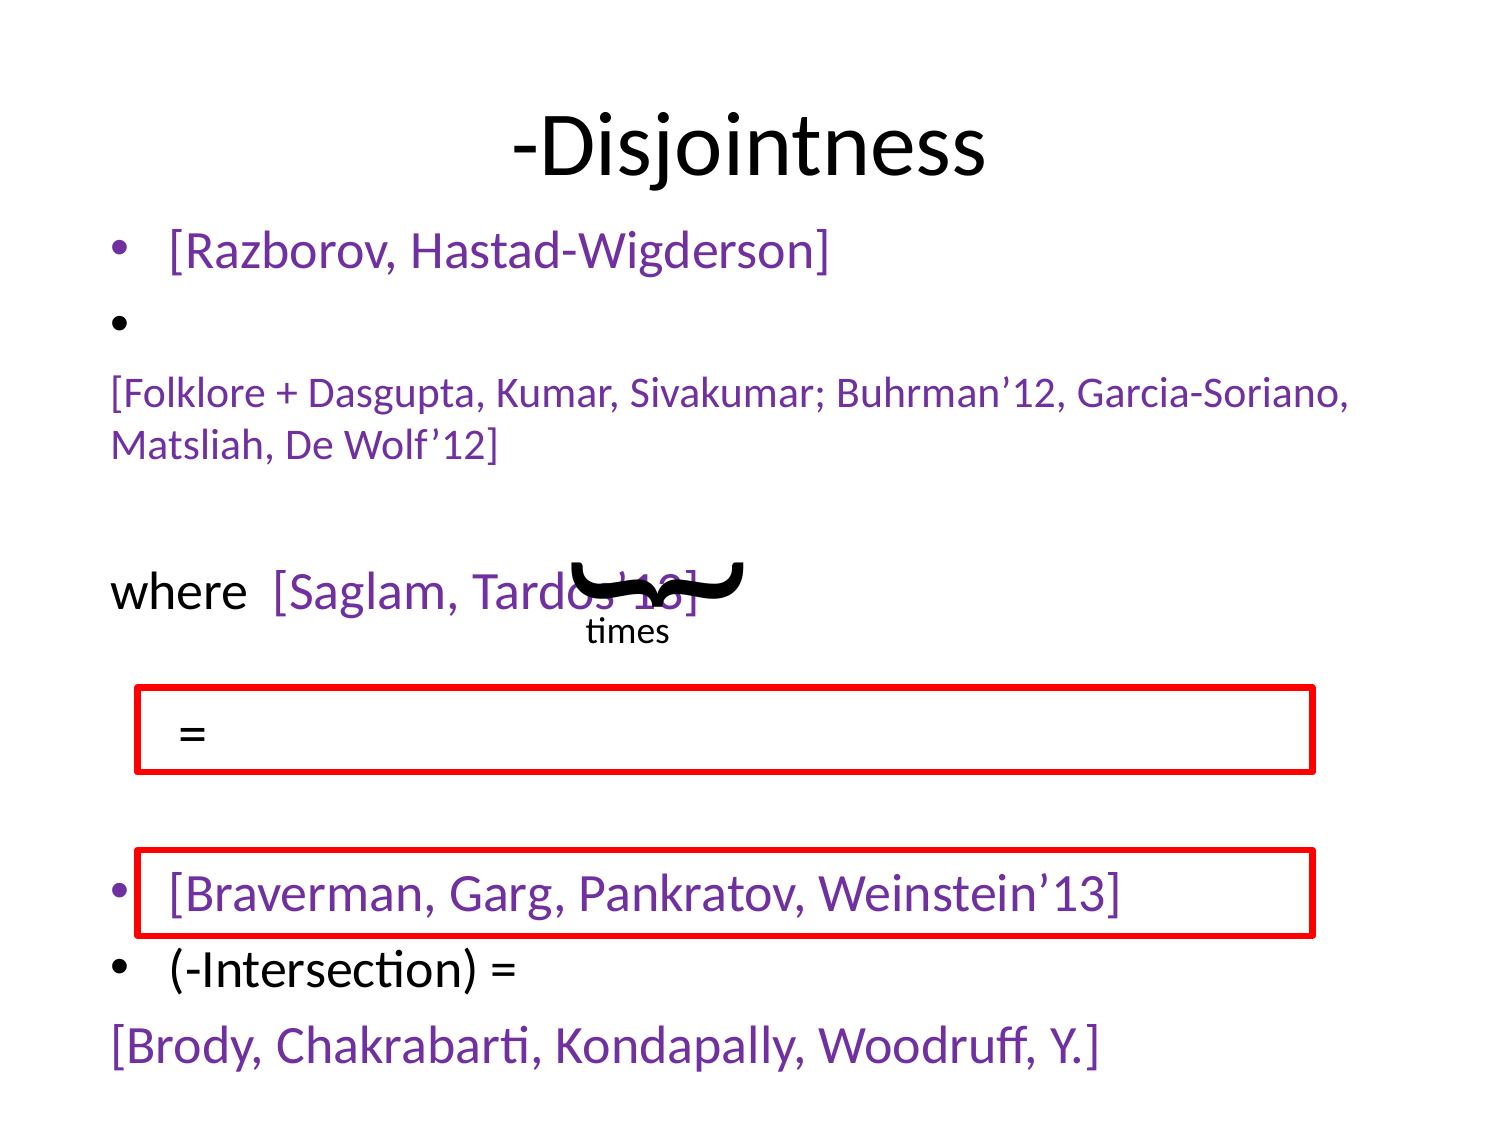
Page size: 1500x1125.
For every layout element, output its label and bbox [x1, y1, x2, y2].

text_box [137, 849, 1313, 936]
text_box [508, 566, 767, 660]
